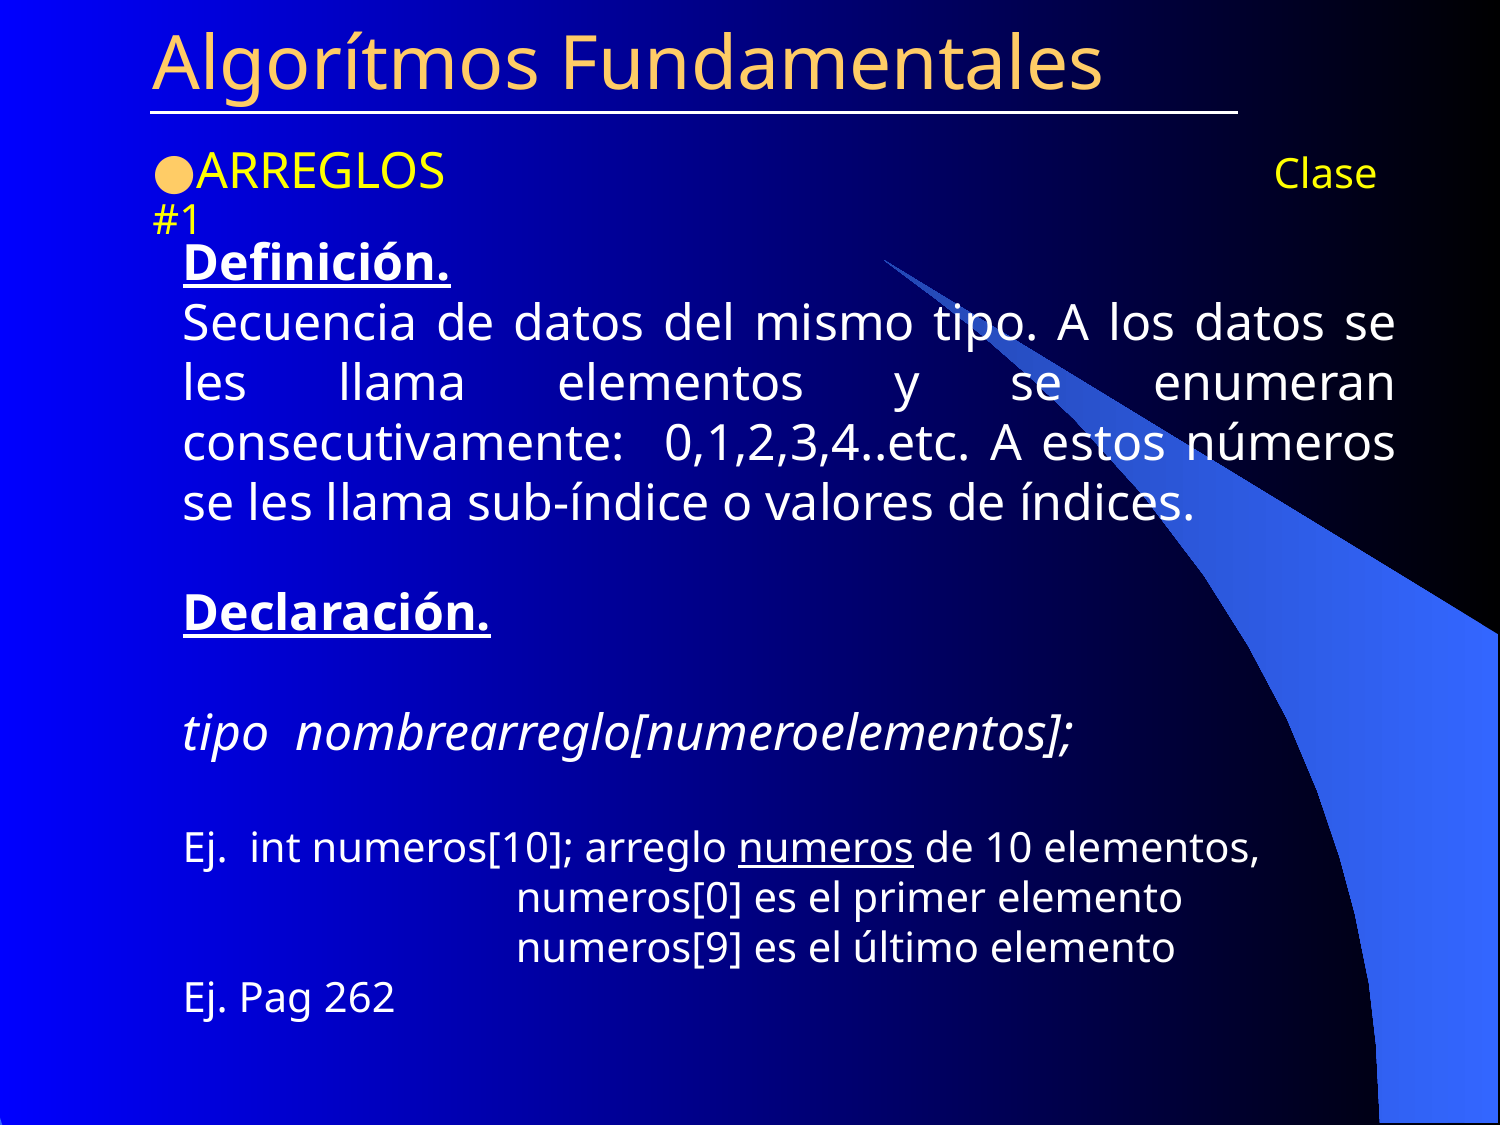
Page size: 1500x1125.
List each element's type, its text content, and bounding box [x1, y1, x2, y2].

text_box ARREGLOS Clase #1 [137, 137, 1413, 200]
text_box Declaración. tipo nombrearreglo[numeroelementos]; Ej. int numeros[10]; arreglo numeros de 10 elementos, numeros[0] es el primer elemento numeros[9] es el último elemento Ej. Pag 262 [167, 572, 1413, 1028]
text_box Definición. Secuencia de datos del mismo tipo. A los datos se les llama elementos y se enumeran consecutivamente: 0,1,2,3,4..etc. A estos números se les llama sub-índice o valores de índices. [167, 222, 1413, 538]
text_box Algorítmos Fundamentales [137, 24, 1413, 113]
